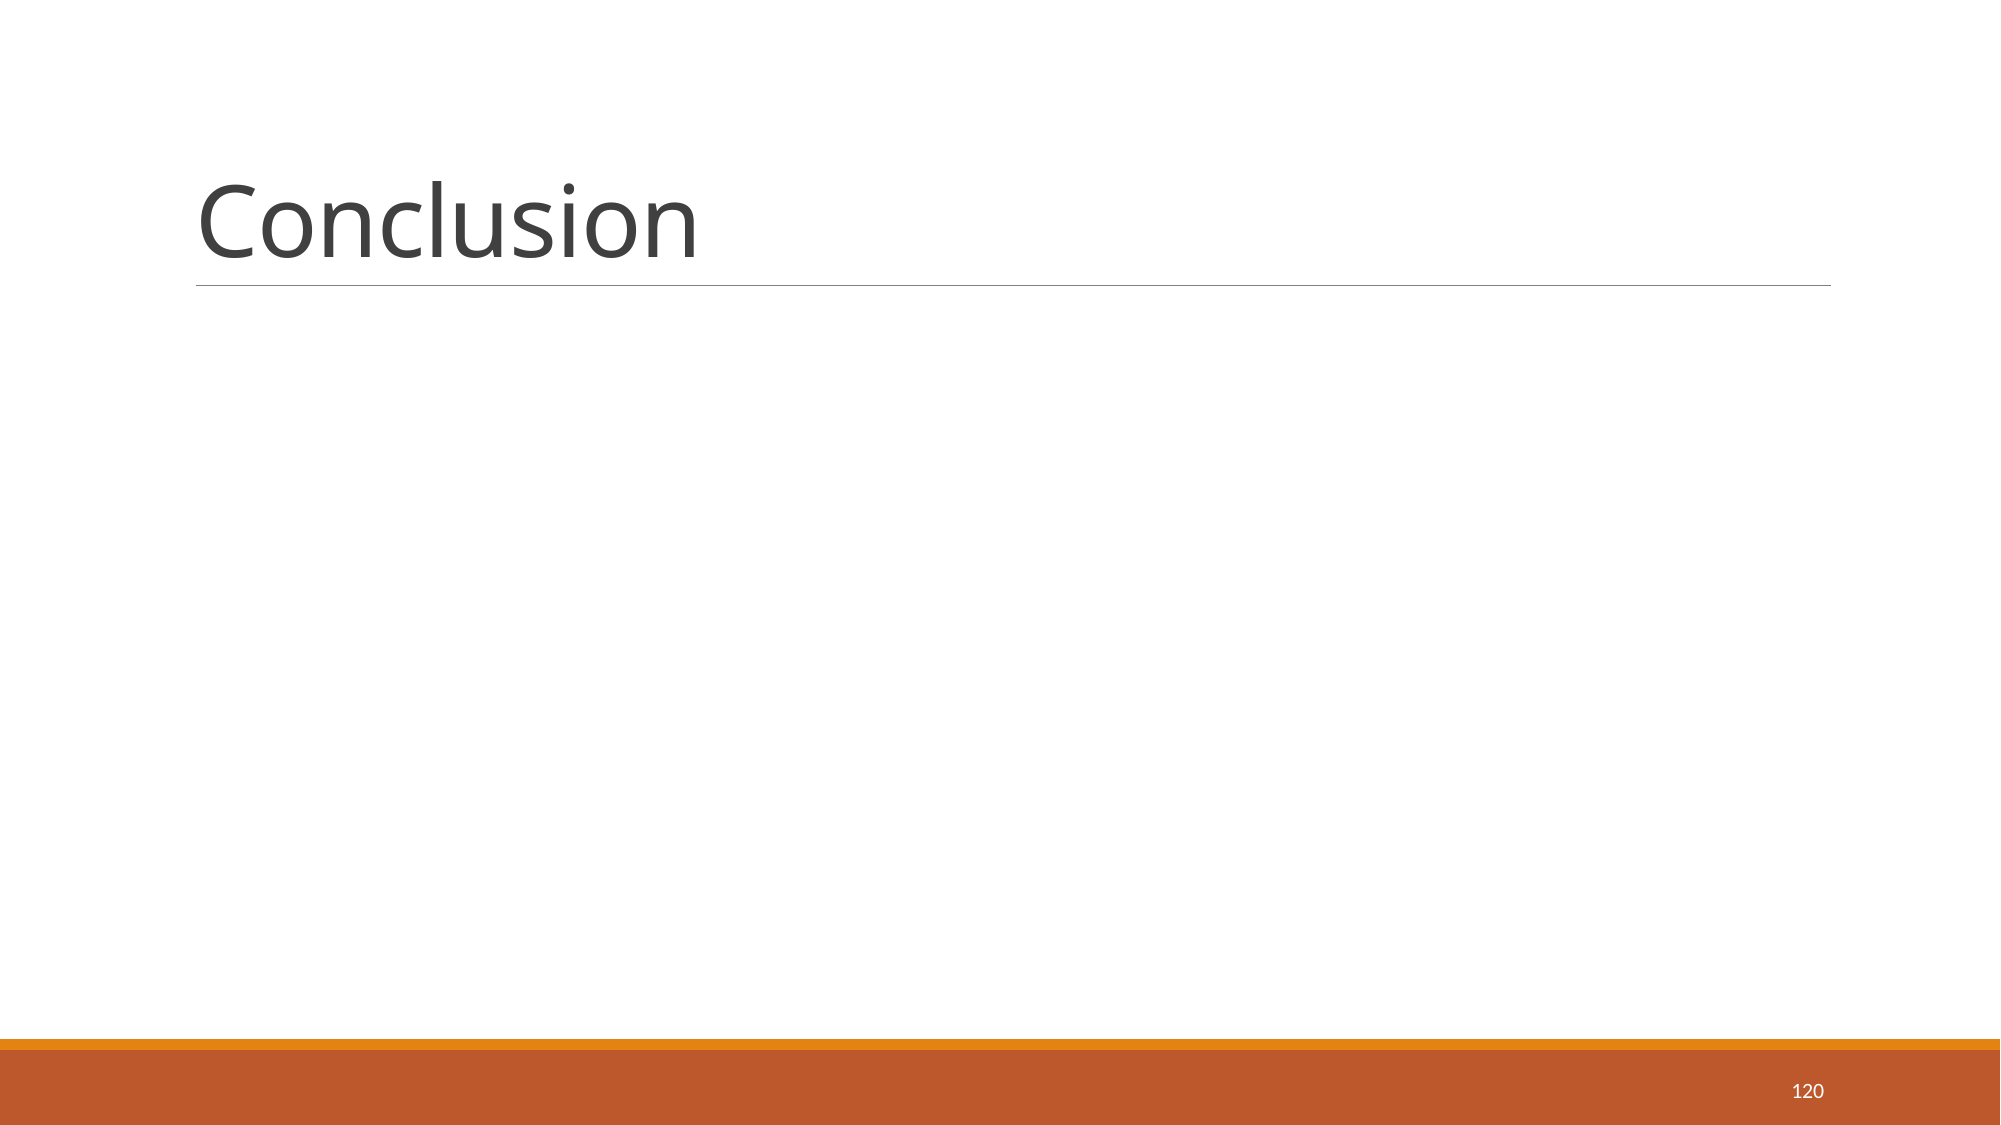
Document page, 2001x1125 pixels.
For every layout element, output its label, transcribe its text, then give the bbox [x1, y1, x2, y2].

slide_number 120 [1624, 1059, 1840, 1120]
title Conclusion [180, 47, 1830, 285]
